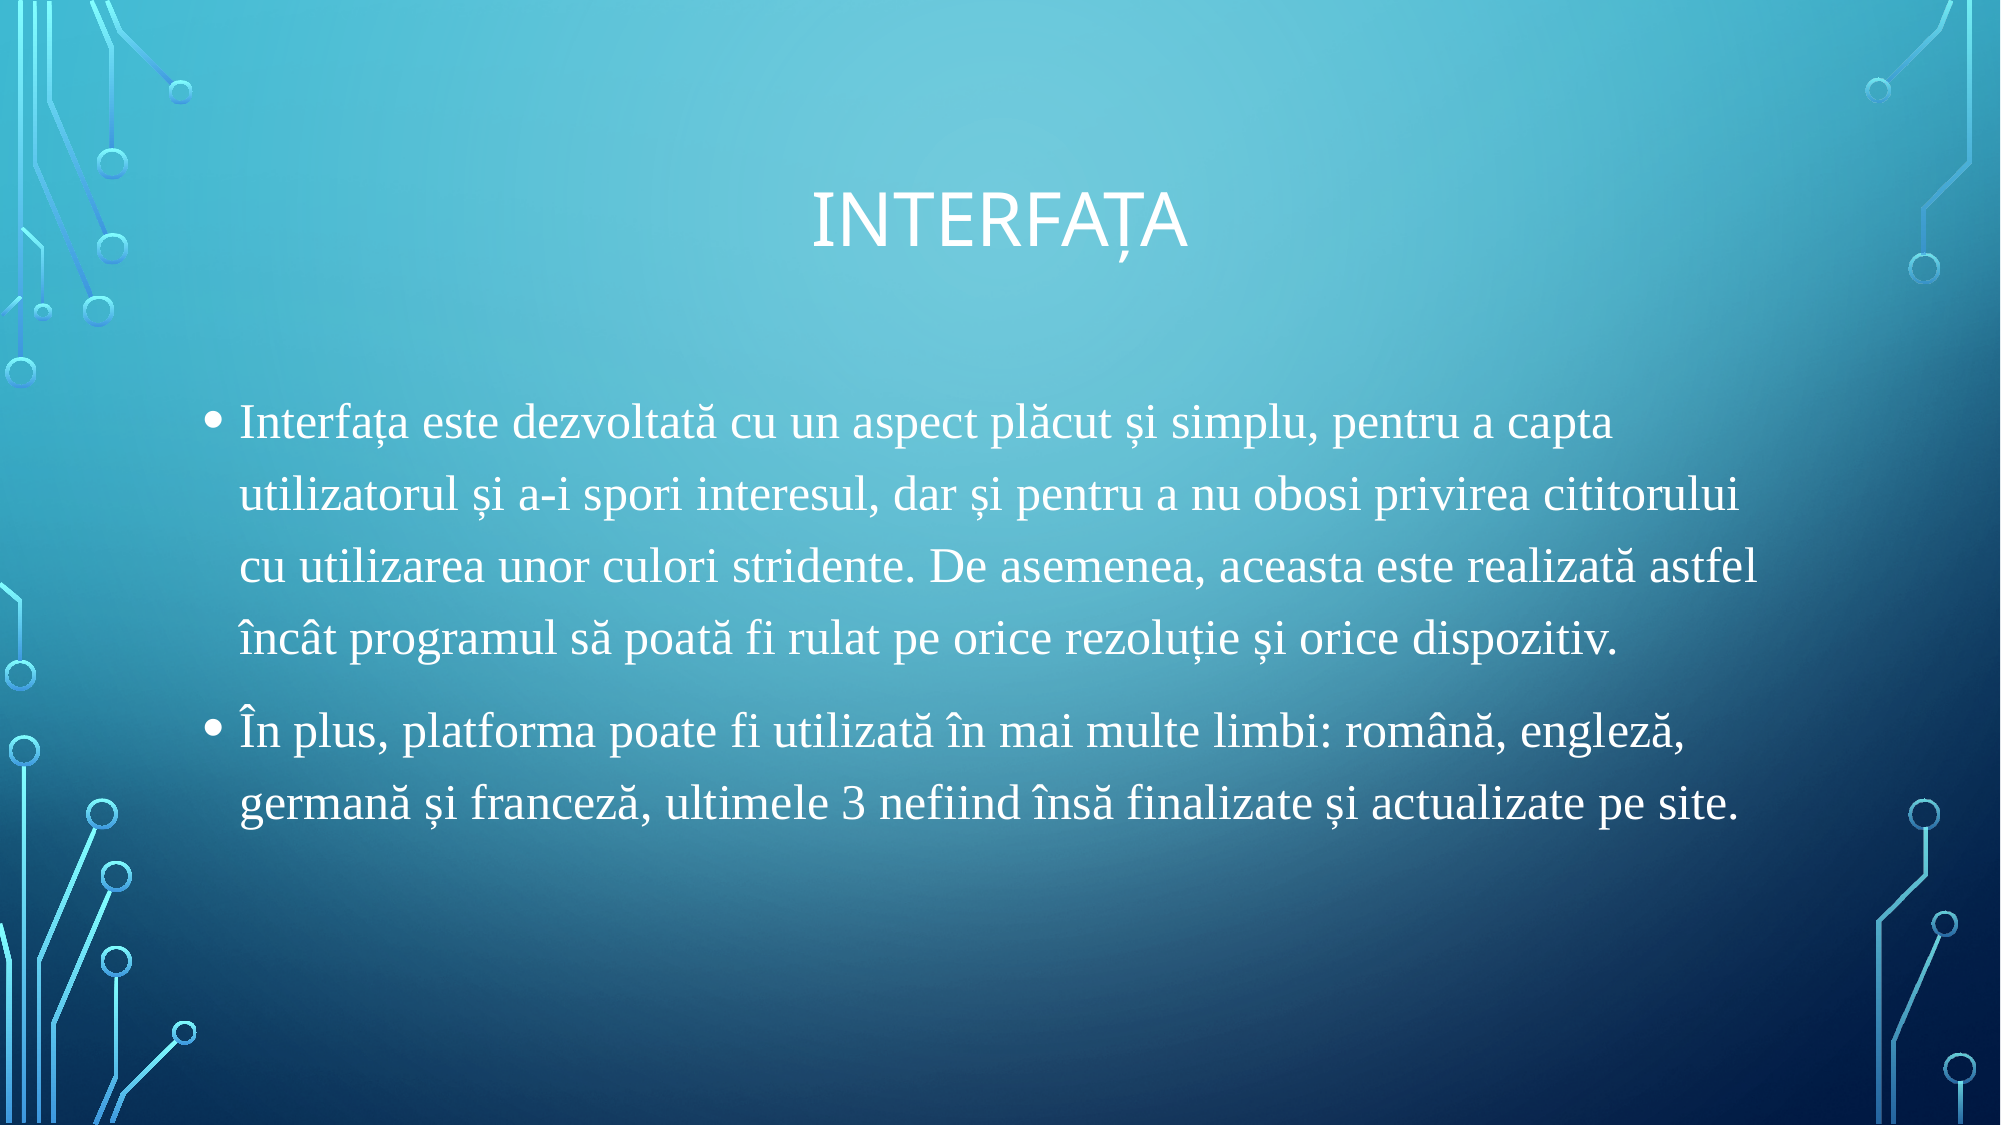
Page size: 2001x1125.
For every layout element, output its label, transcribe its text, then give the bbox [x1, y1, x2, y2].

list Interfața este dezvoltată cu un aspect plăcut și simplu, pentru a capta utilizatorul și a-i spori interesul, dar și pentru a nu obosi privirea cititorului cu utilizarea unor culori stridente. De asemenea, aceasta este realizată astfel încât programul să poată fi rulat pe orice rezoluție și orice dispozitiv. În plus, platforma poate fi utilizată în mai multe limbi: română, engleză, germană și franceză, ultimele 3 nefiind însă finalizate și actualizate pe site. [187, 369, 1813, 950]
title Interfața [187, 101, 1813, 344]
